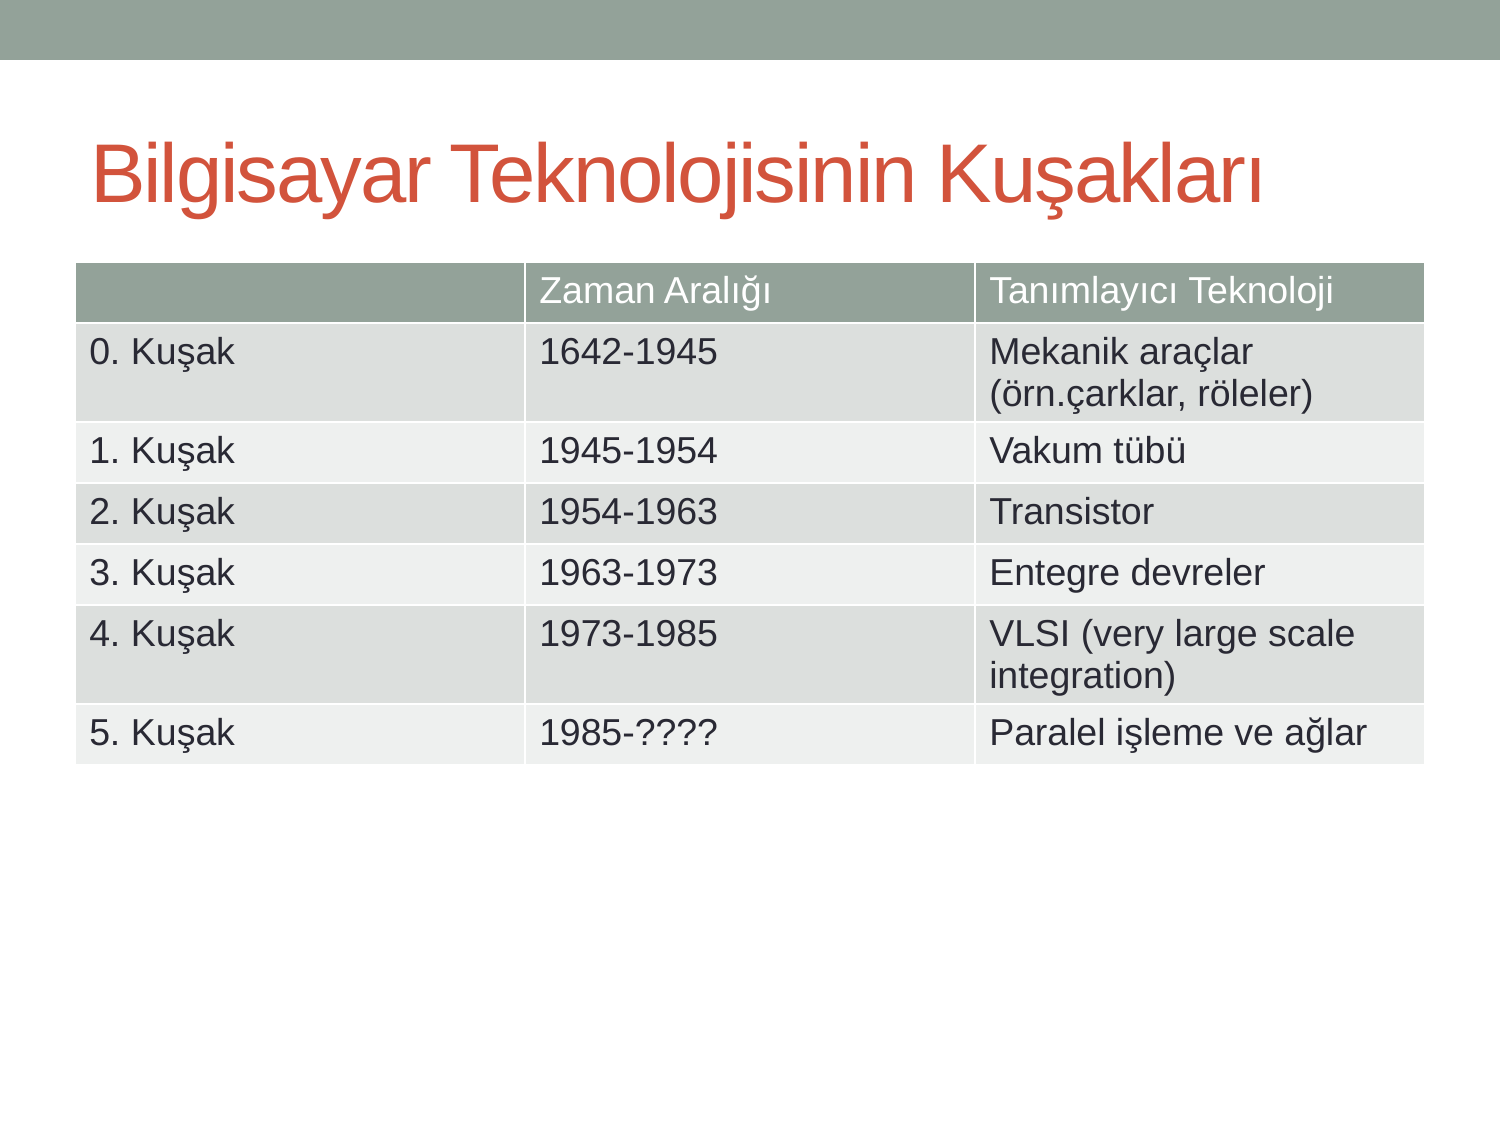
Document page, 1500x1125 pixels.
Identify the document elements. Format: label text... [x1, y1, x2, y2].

title Bilgisayar Teknolojisinin Kuşakları [75, 87, 1425, 250]
table_cell 1973-1985 [526, 606, 974, 703]
table_cell 0. Kuşak [76, 324, 524, 421]
table_cell 1963-1973 [526, 545, 974, 604]
table_cell 1954-1963 [526, 484, 974, 543]
table_cell Mekanik araçlar (örn.çarklar, röleler) [976, 324, 1424, 421]
table_cell Transistor [976, 484, 1424, 543]
table_cell Paralel işleme ve ağlar [976, 705, 1424, 764]
table_cell Entegre devreler [976, 545, 1424, 604]
table_cell 2. Kuşak [76, 484, 524, 543]
table_cell Vakum tübü [976, 423, 1424, 482]
table_header Zaman Aralığı [526, 263, 974, 322]
table_cell 1945-1954 [526, 423, 974, 482]
table_cell 3. Kuşak [76, 545, 524, 604]
table_cell 1985-???? [526, 705, 974, 764]
table_cell 4. Kuşak [76, 606, 524, 703]
table_header [76, 263, 524, 322]
table_cell 1642-1945 [526, 324, 974, 421]
table_header Tanımlayıcı Teknoloji [976, 263, 1424, 322]
table_cell VLSI (very large scale integration) [976, 606, 1424, 703]
table_cell 5. Kuşak [76, 705, 524, 764]
table_cell 1. Kuşak [76, 423, 524, 482]
